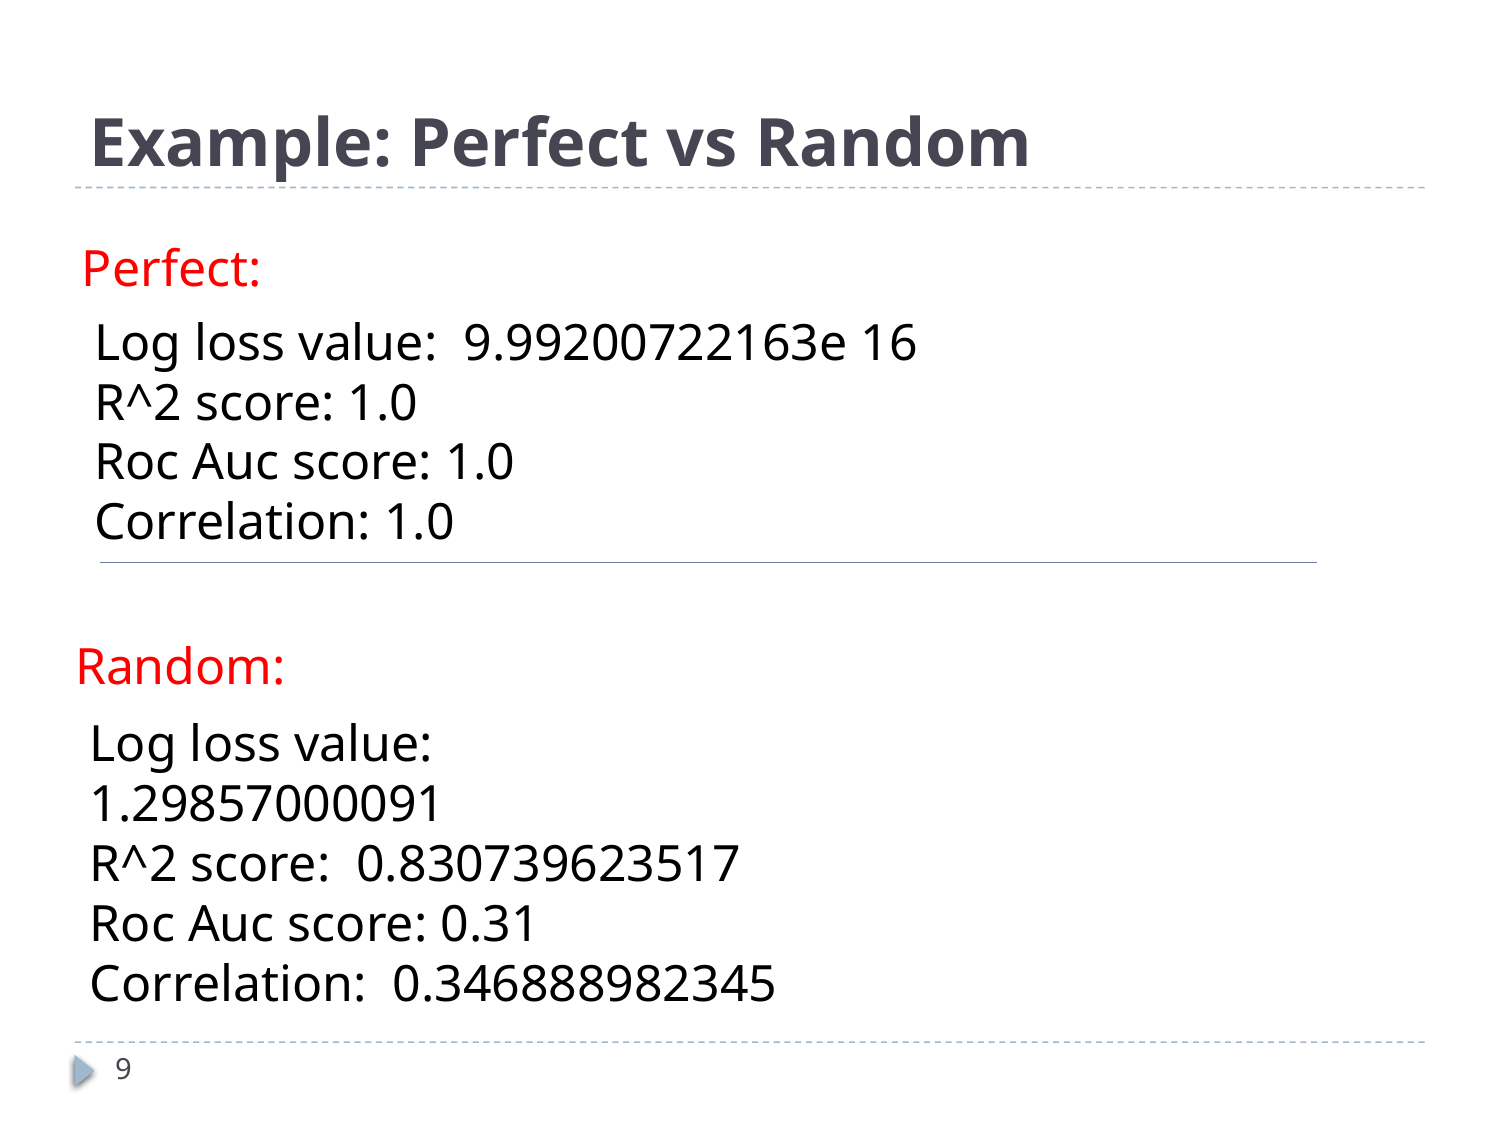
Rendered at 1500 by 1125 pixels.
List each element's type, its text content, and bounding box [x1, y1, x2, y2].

slide_number 9 [100, 1042, 426, 1103]
text_box Log loss value: 9.99200722163e 16 R^2 score: 1.0 Roc Auc score: 1.0 Correlation: 1.0 [79, 302, 1074, 558]
text_box Log loss value: 1.29857000091 R^2 score: 0.830739623517 Roc Auc score: 0.31 Correlation: 0.346888982345 [74, 704, 825, 1019]
title Example: Perfect vs Random [75, 37, 1425, 188]
text_box Perfect: [67, 228, 277, 304]
text_box Random: [60, 626, 301, 702]
